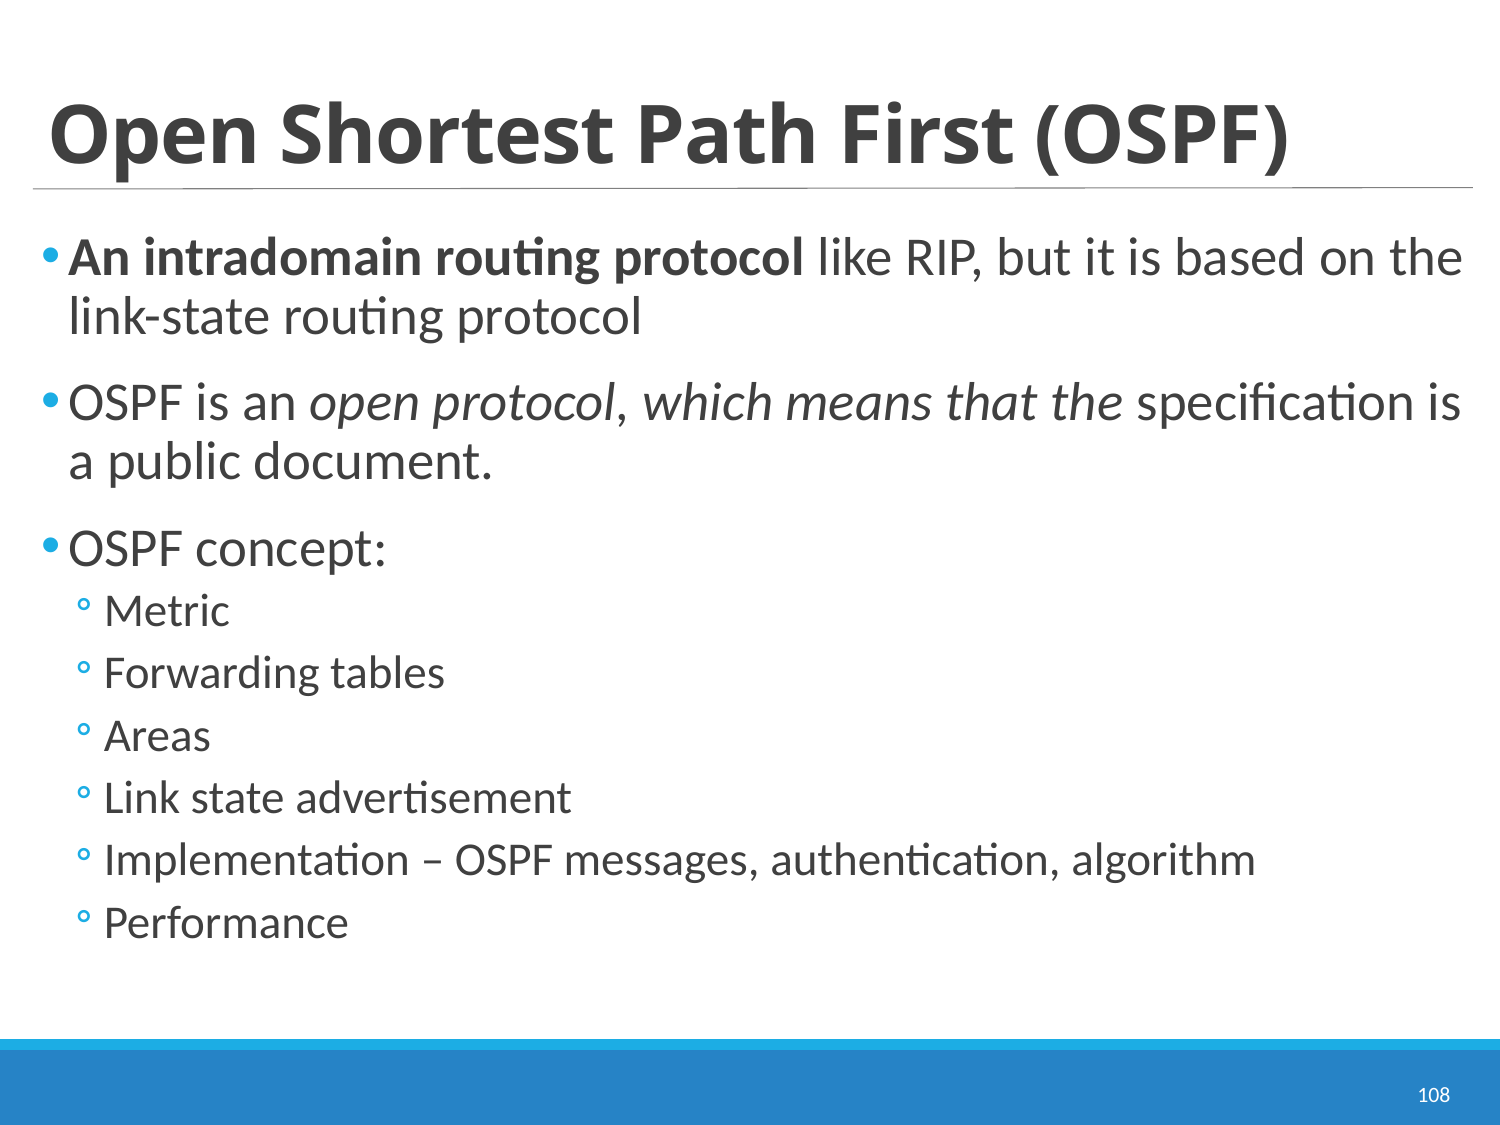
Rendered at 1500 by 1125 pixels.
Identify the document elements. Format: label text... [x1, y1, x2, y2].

list An intradomain routing protocol like RIP, but it is based on the link-state routing protocol OSPF is an open protocol, which means that the specification is a public document. OSPF concept: Metric Forwarding tables Areas Link state advertisement Implementation – OSPF messages, authentication, algorithm Performance [32, 220, 1473, 963]
title Open Shortest Path First (OSPF) [32, 37, 1473, 188]
